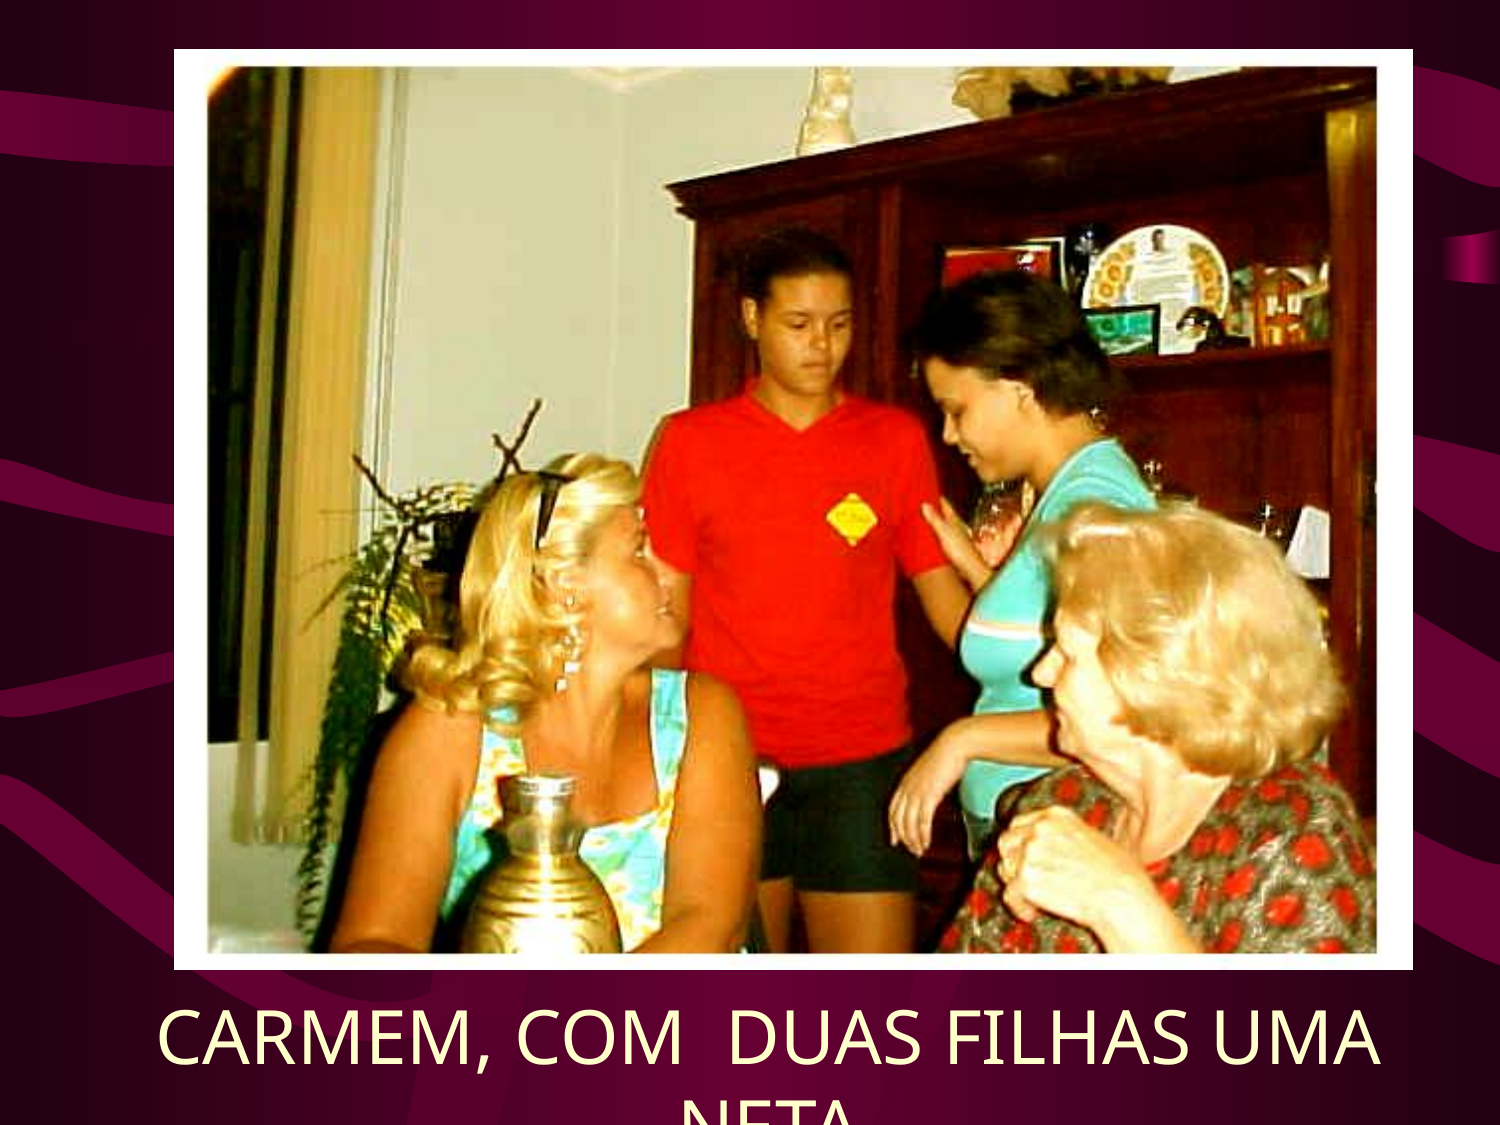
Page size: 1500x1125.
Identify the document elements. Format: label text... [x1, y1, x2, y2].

text_box CARMEM, COM DUAS FILHAS UMA NETA [124, 982, 1413, 1125]
picture [174, 49, 1413, 971]
